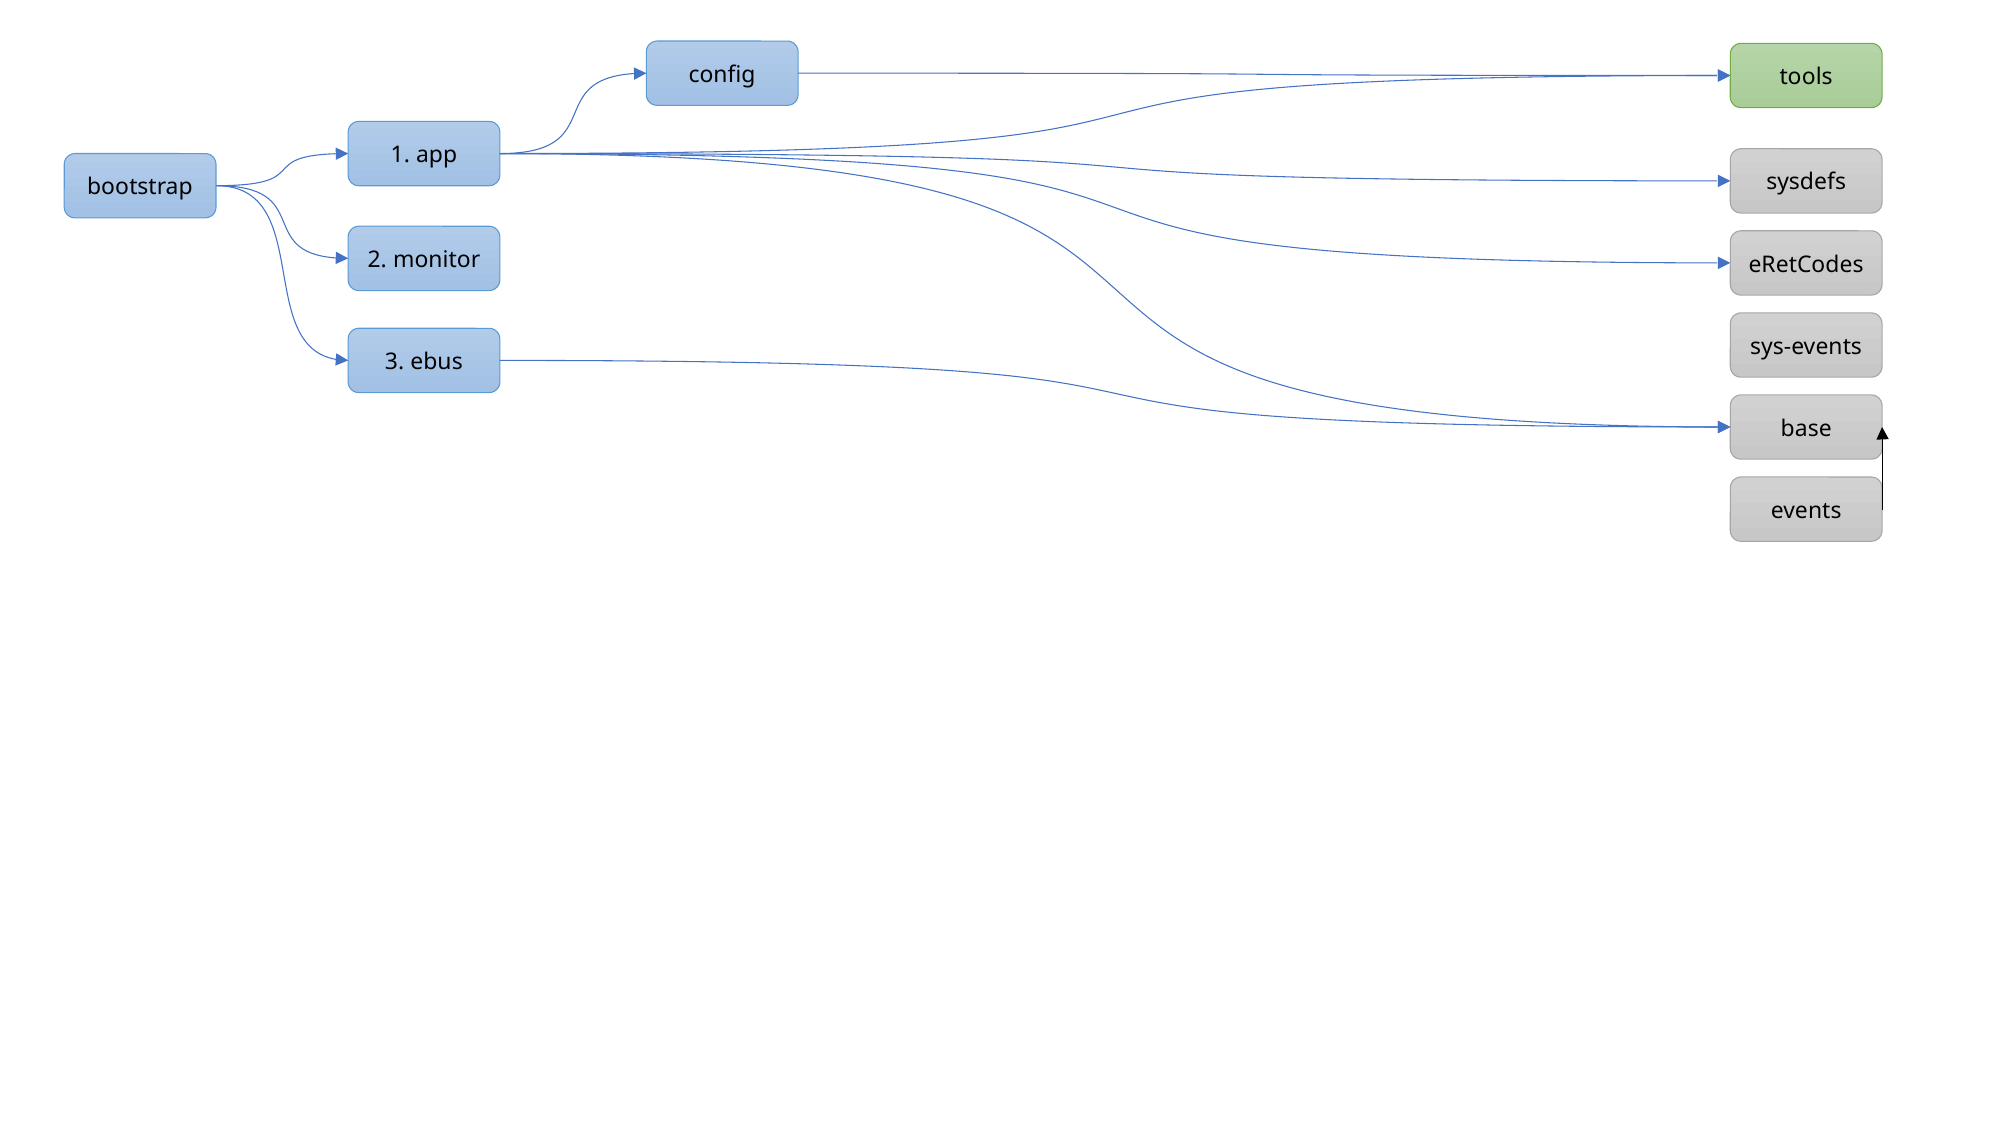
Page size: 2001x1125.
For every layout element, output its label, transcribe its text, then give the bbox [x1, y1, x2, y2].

text_box base [1729, 394, 1883, 460]
text_box bootstrap [63, 152, 215, 219]
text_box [499, 153, 1731, 360]
text_box sys-events [1731, 312, 1883, 378]
text_box sysdefs [1731, 148, 1883, 214]
text_box config [645, 40, 799, 75]
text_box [499, 360, 1731, 428]
text_box eRetCodes [1731, 230, 1883, 296]
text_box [215, 185, 349, 361]
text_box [215, 153, 349, 185]
text_box 2. monitor [349, 225, 499, 292]
text_box events [1729, 476, 1883, 542]
text_box 3. ebus [347, 327, 499, 394]
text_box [499, 75, 1731, 153]
text_box 1. app [347, 120, 499, 187]
text_box tools [1729, 42, 1883, 109]
